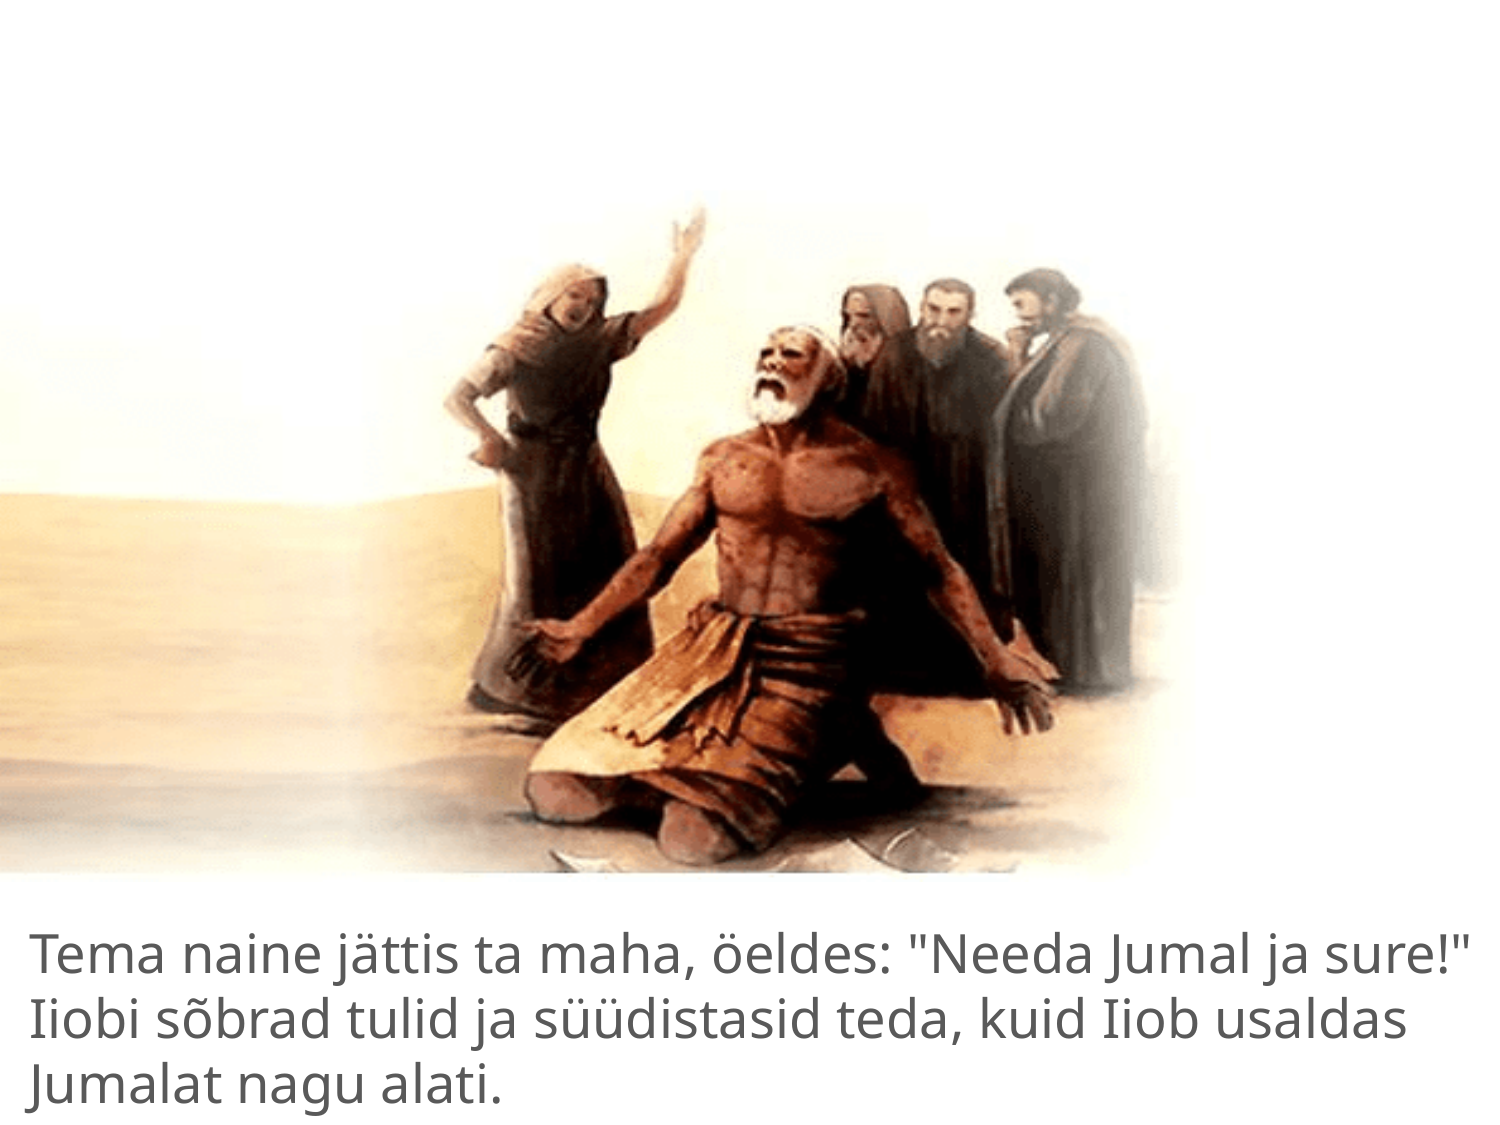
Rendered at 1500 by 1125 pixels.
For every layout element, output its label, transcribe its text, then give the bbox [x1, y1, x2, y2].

picture [0, 124, 1211, 882]
text_box Tema naine jättis ta maha, öeldes: "Needa Jumal ja sure!" Iiobi sõbrad tulid ja süüdistasid teda, kuid Iiob usaldas Jumalat nagu alati. [14, 911, 1500, 1122]
